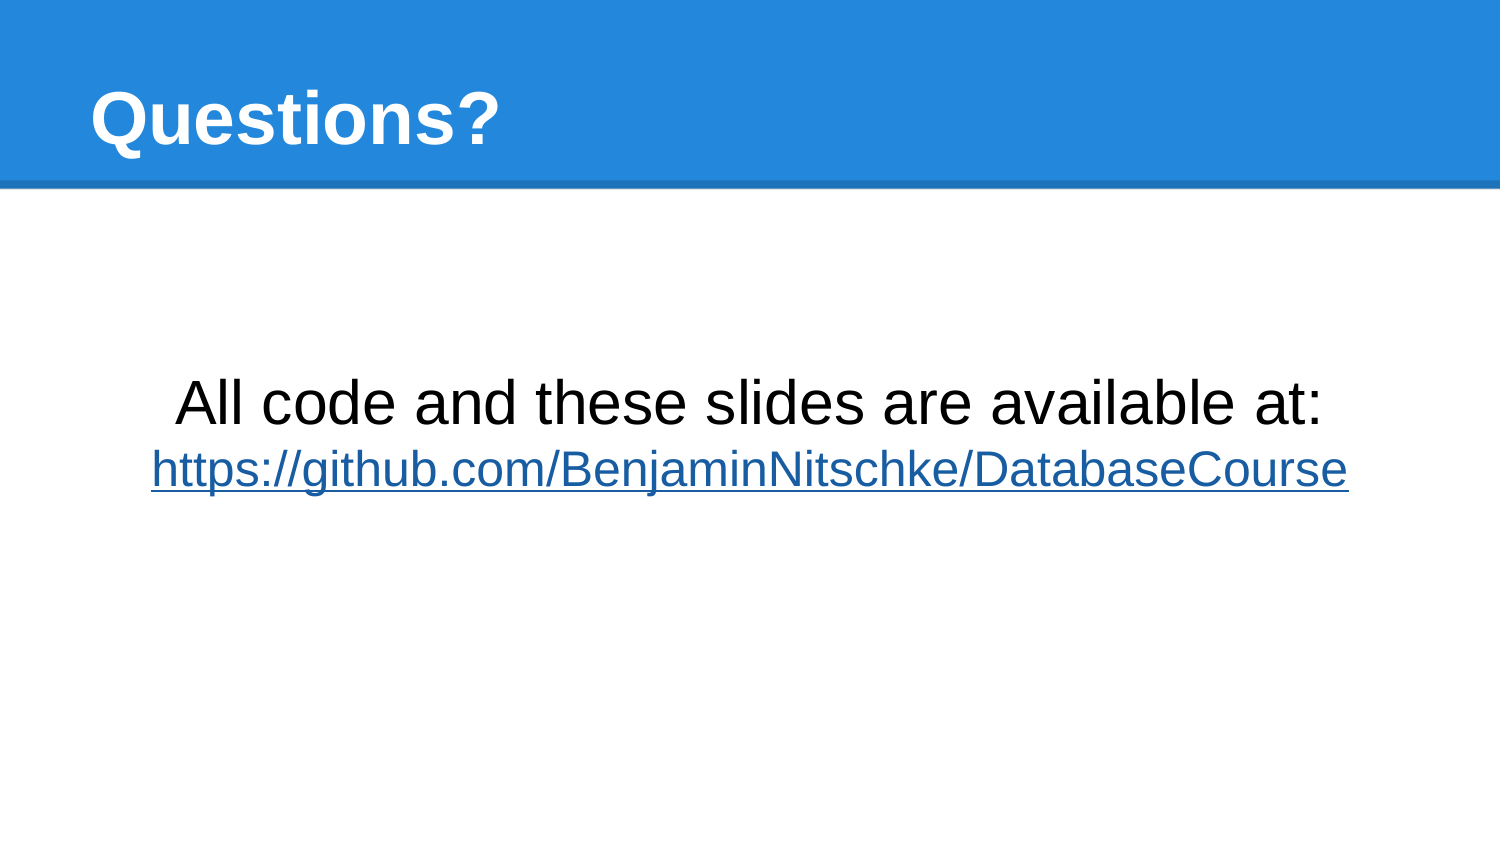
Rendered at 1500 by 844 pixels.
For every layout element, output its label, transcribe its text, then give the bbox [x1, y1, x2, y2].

list All code and these slides are available at: https://github.com/BenjaminNitschke/DatabaseCourse [75, 196, 1425, 808]
title Questions? [75, 33, 1425, 175]
